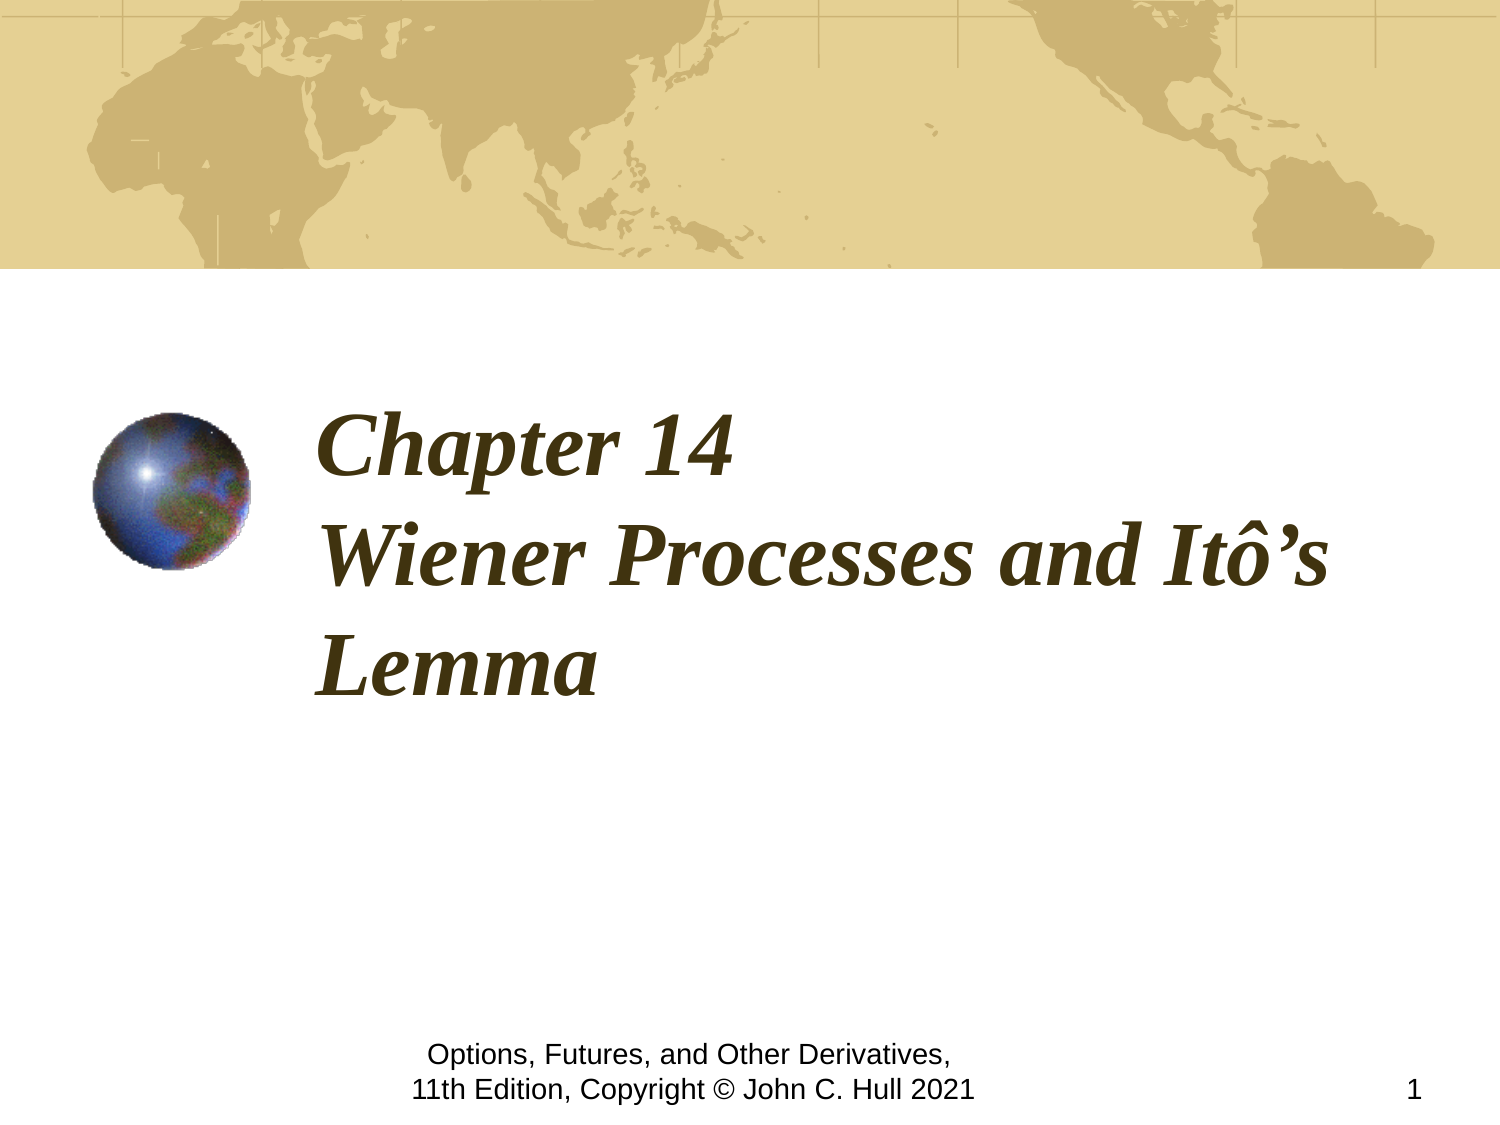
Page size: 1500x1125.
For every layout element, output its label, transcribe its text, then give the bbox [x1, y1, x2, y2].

footer Options, Futures, and Other Derivatives, 11th Edition, Copyright © John C. Hull 2021 [337, 1037, 1051, 1113]
slide_number 1 [1124, 1037, 1438, 1113]
picture [87, 407, 268, 575]
title Chapter 14 Wiener Processes and Itô’s Lemma [300, 299, 1438, 688]
